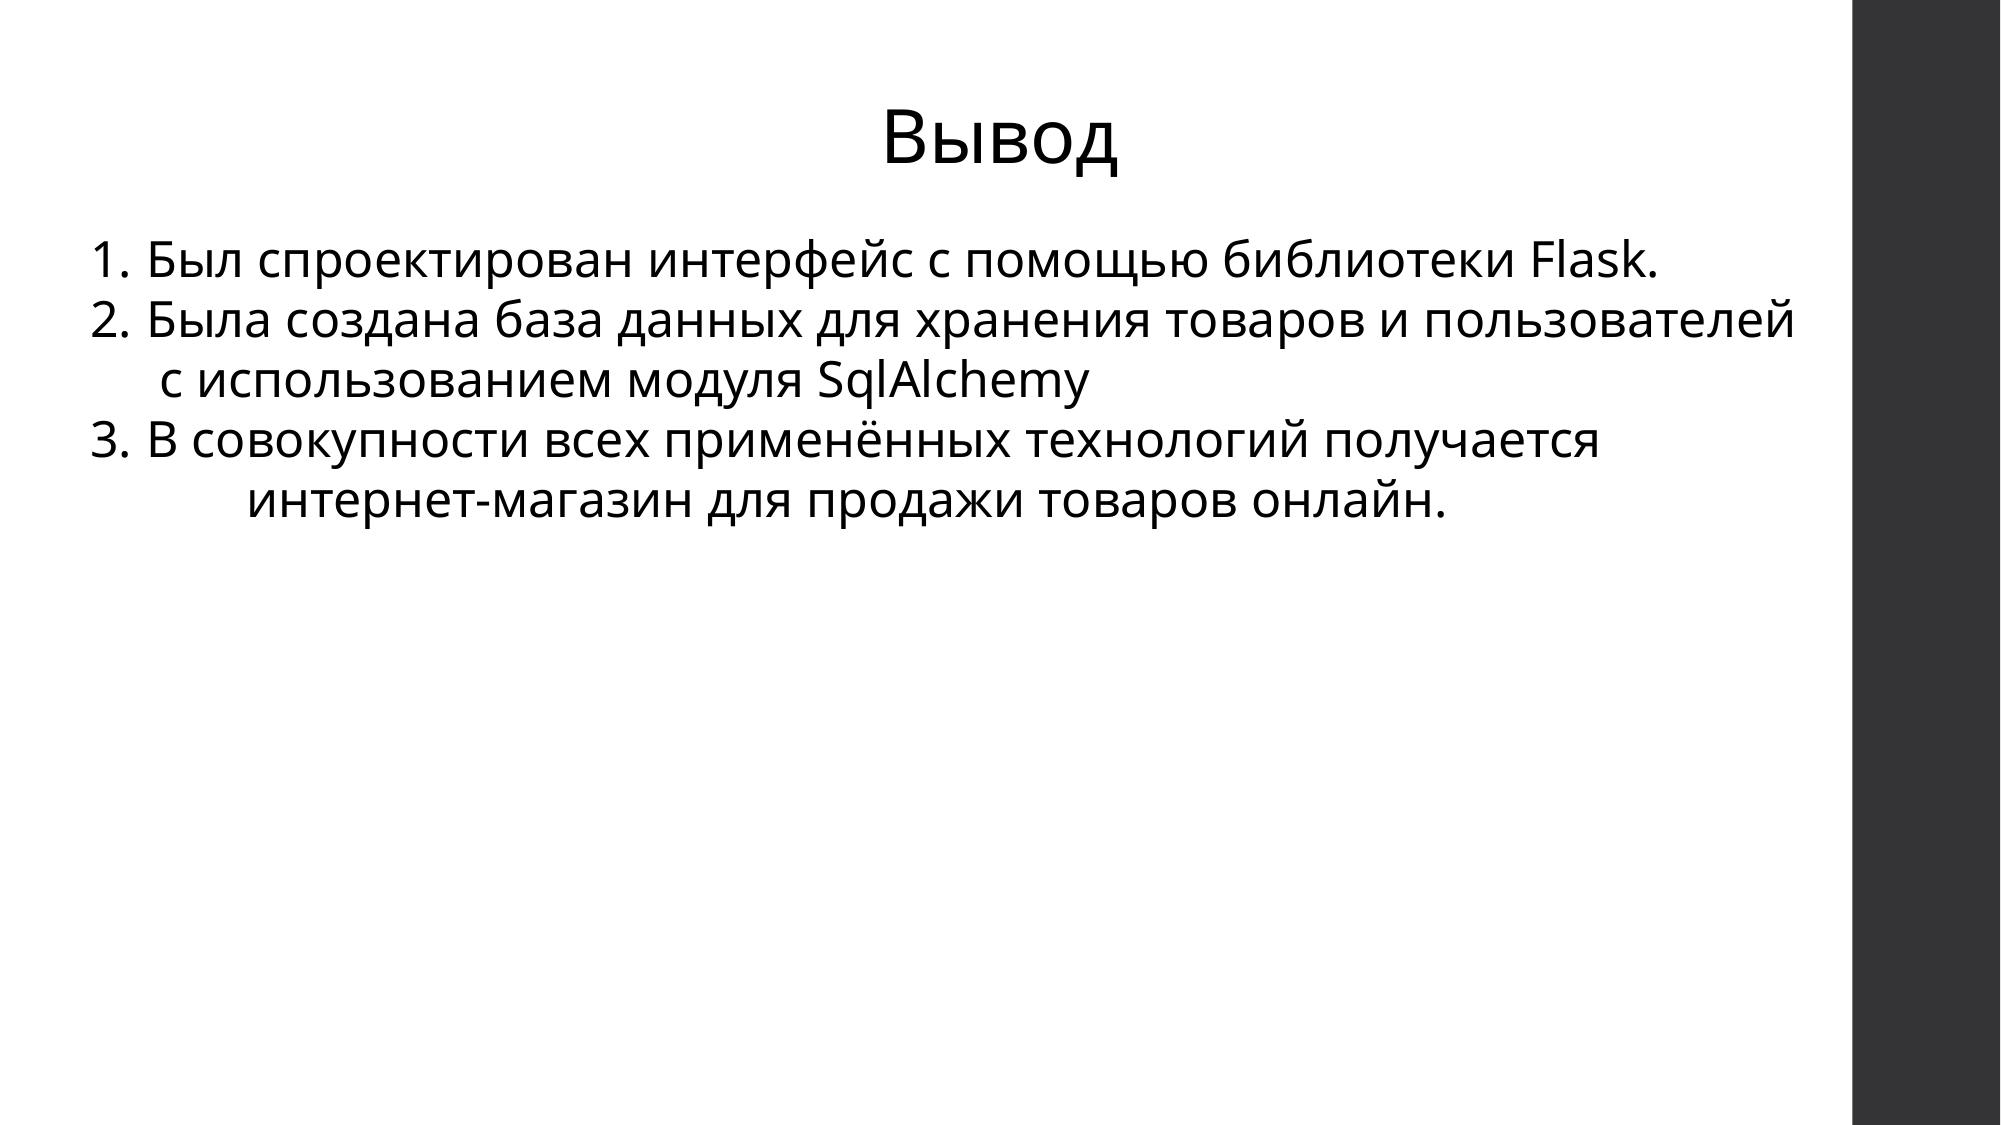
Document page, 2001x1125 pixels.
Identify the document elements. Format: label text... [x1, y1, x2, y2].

text_box Вывод [865, 81, 1135, 187]
text_box Был спроектирован интерфейс с помощью библиотеки Flask. Была создана база данных для хранения товаров и пользователей с использованием модуля SqlAlchemy В совокупности всех применённых технологий получается интернет-магазин для продажи товаров онлайн. [75, 219, 1813, 535]
